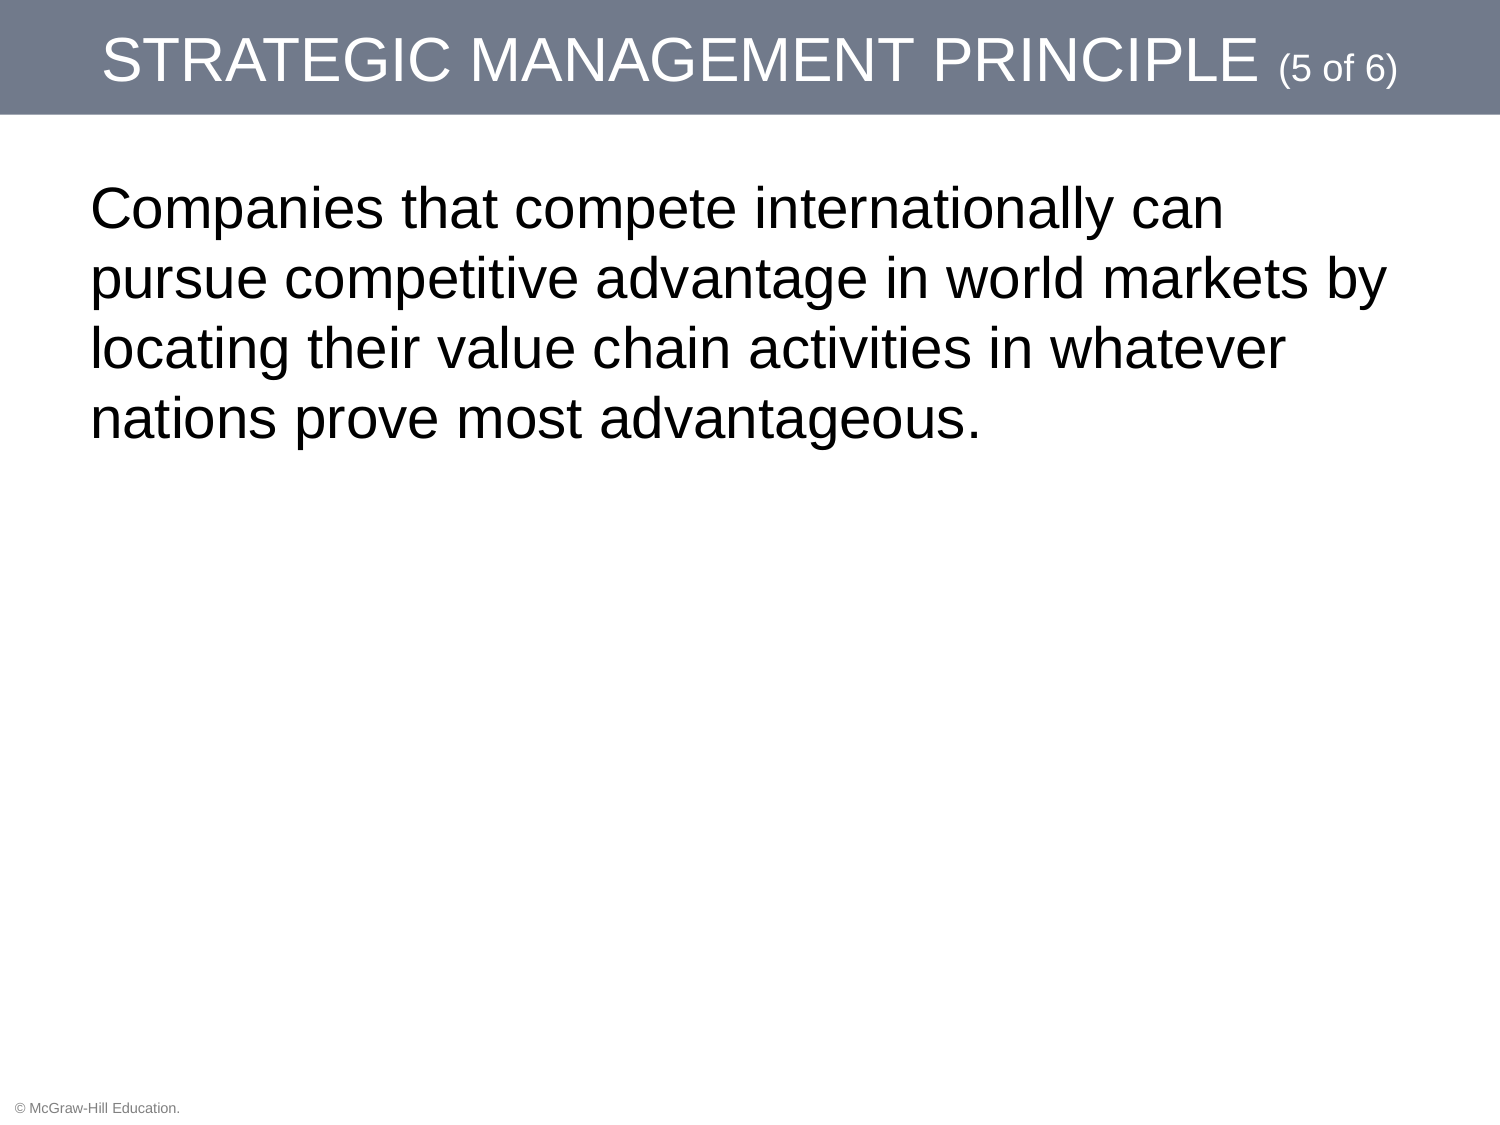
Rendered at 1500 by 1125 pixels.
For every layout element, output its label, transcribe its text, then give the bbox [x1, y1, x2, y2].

title Strategic Management Principle (5 of 6) [0, 0, 1500, 115]
list Companies that compete internationally can pursue competitive advantage in world markets by locating their value chain activities in whatever nations prove most advantageous. [74, 162, 1426, 1076]
